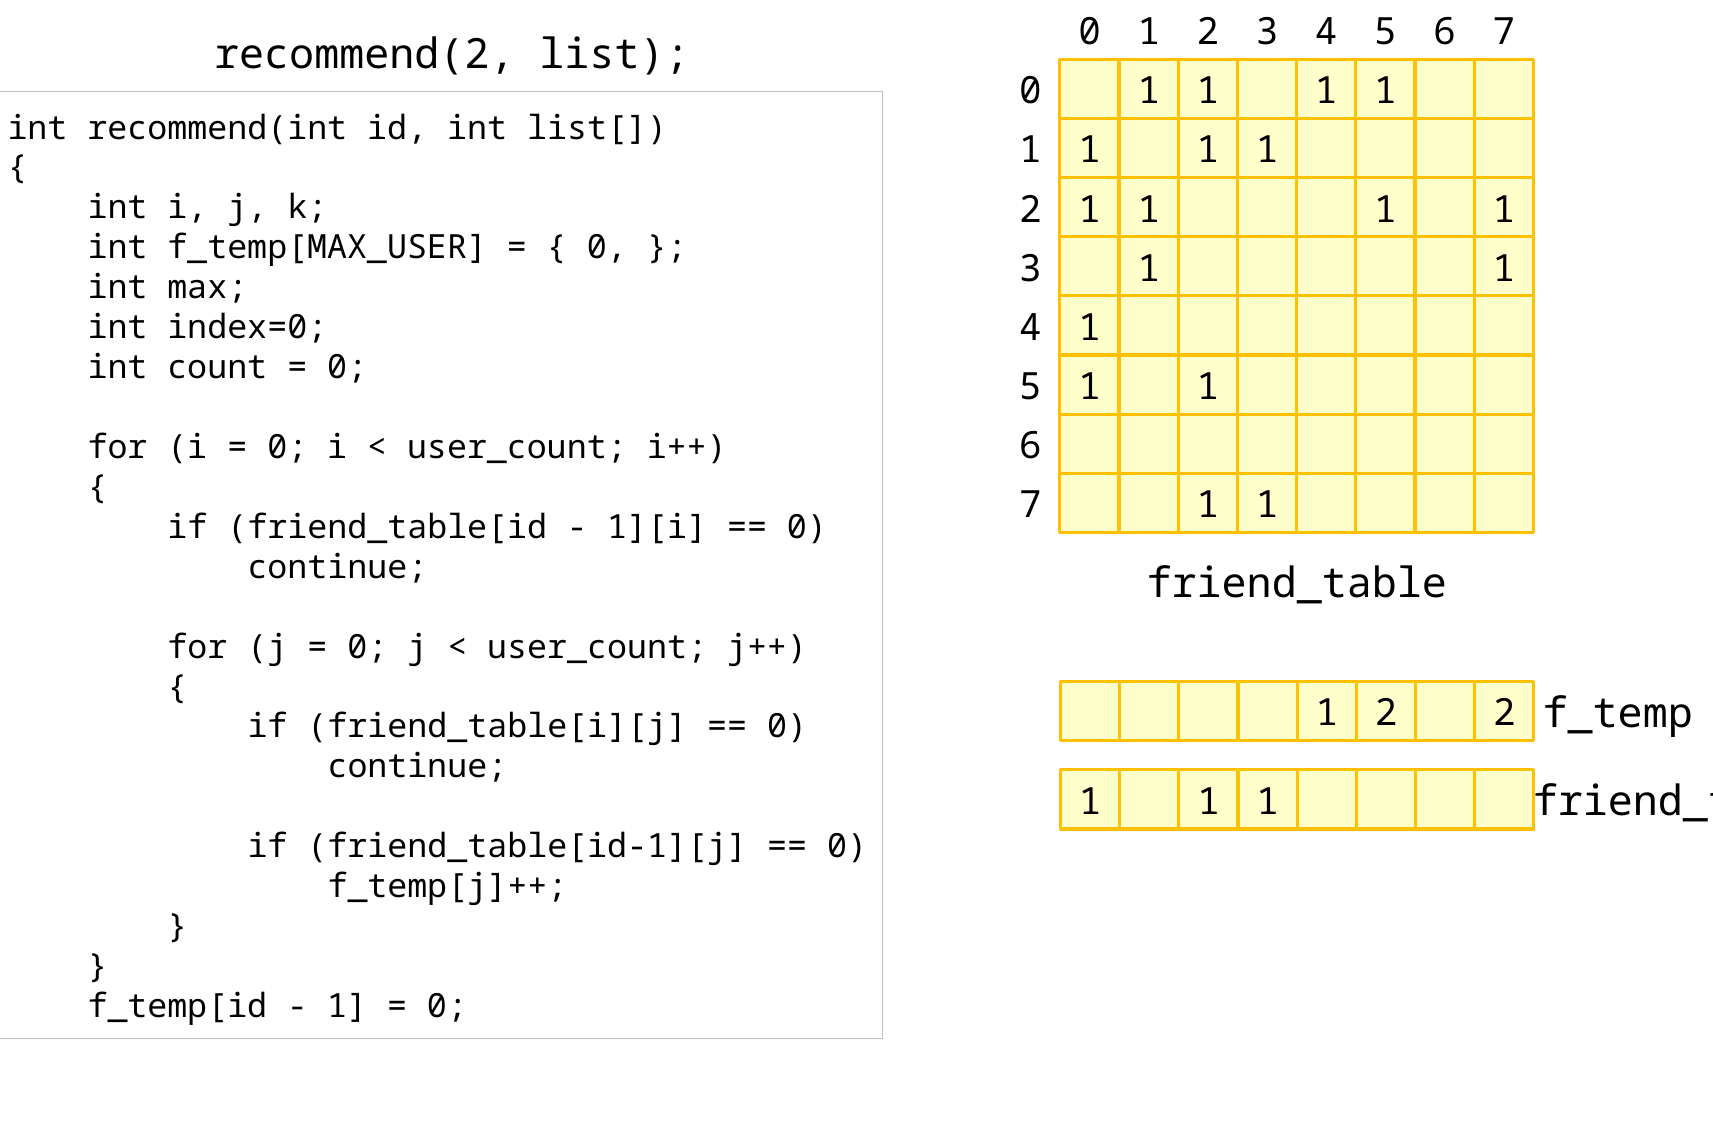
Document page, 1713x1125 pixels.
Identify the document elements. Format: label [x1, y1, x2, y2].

text_box [0, 11, 883, 1039]
text_box [999, 0, 1535, 535]
text_box [1131, 541, 1462, 621]
text_box [1058, 670, 1708, 751]
text_box [1058, 759, 1713, 839]
